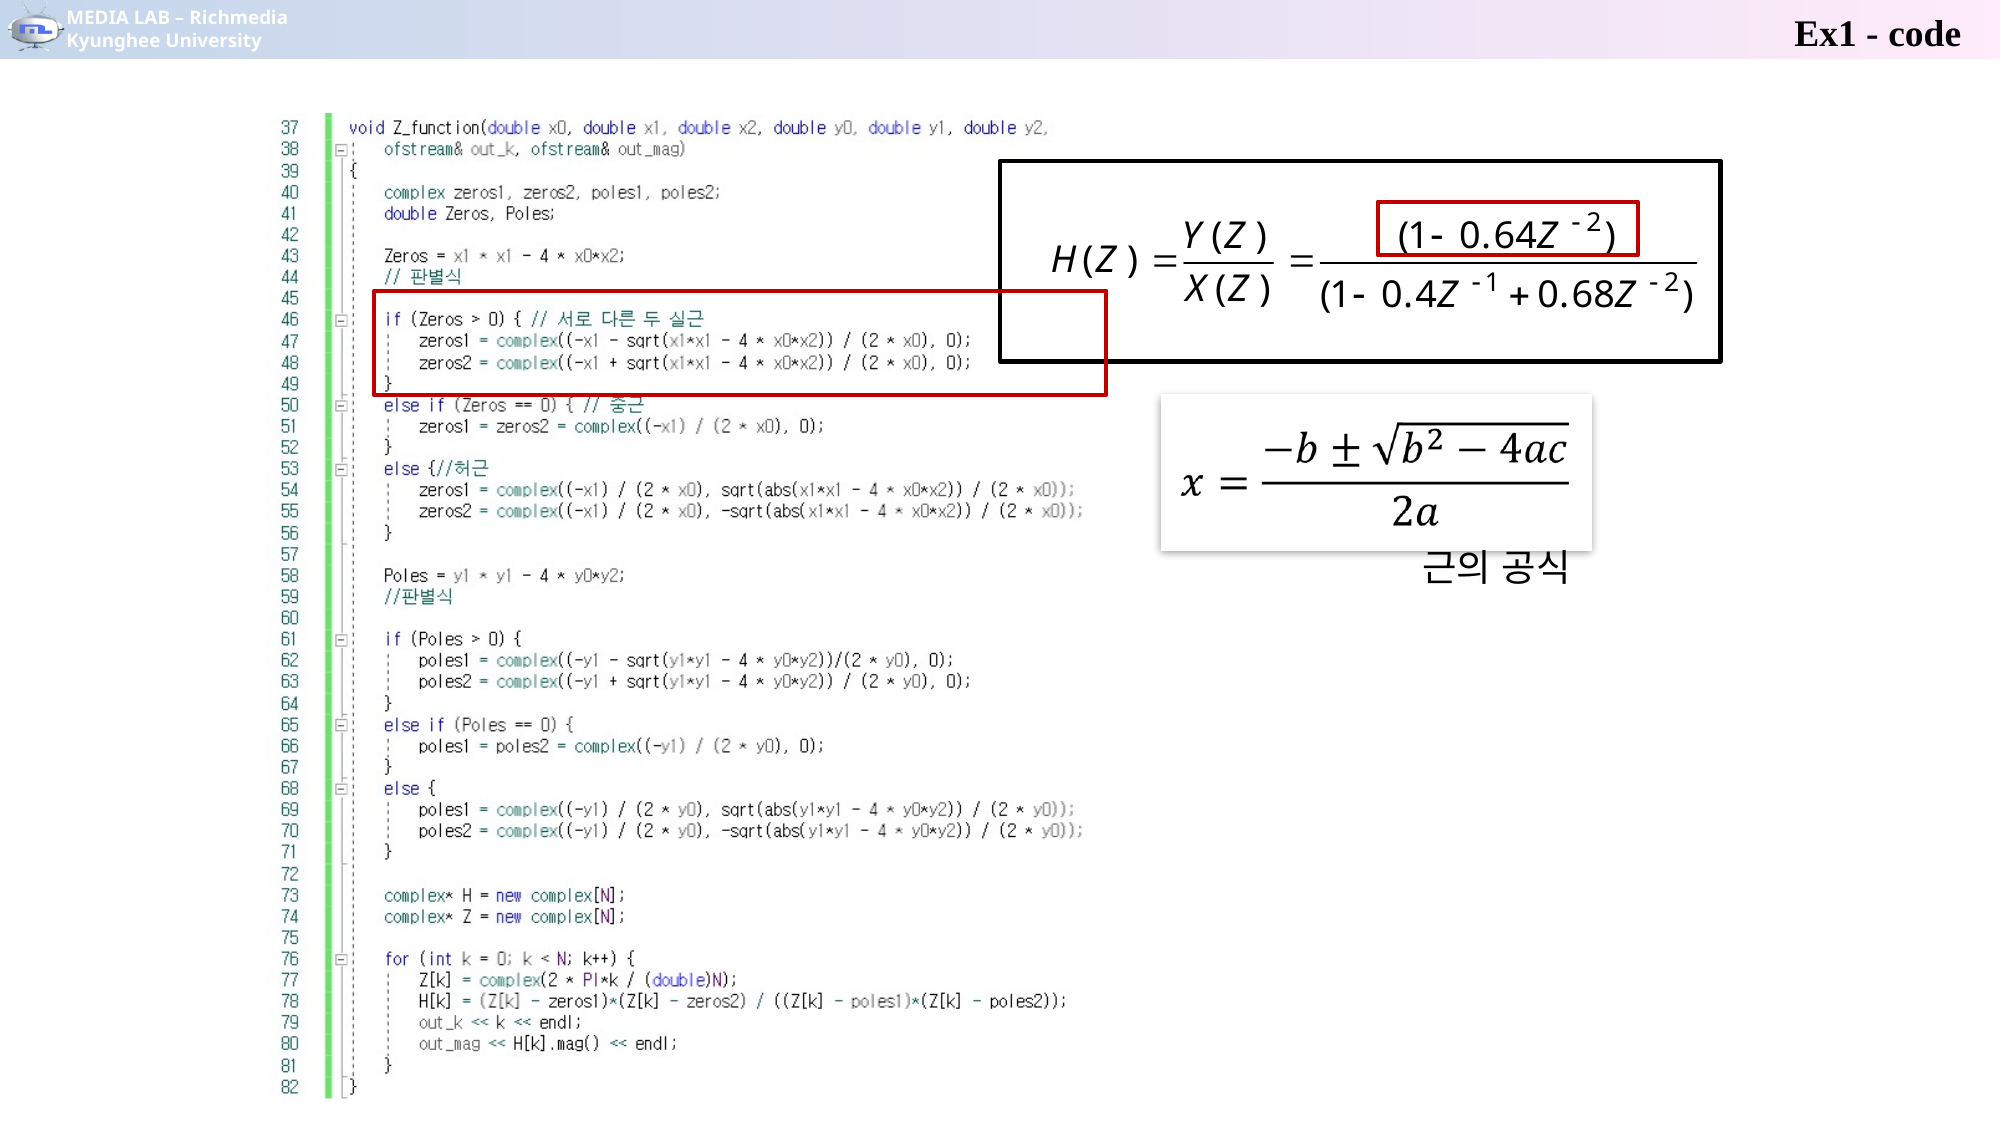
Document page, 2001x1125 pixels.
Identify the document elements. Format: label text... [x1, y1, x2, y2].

picture [267, 113, 1237, 1106]
picture [0, 0, 68, 51]
title Ex1 - code [432, 7, 1977, 55]
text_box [999, 160, 1721, 362]
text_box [1174, 408, 1609, 598]
